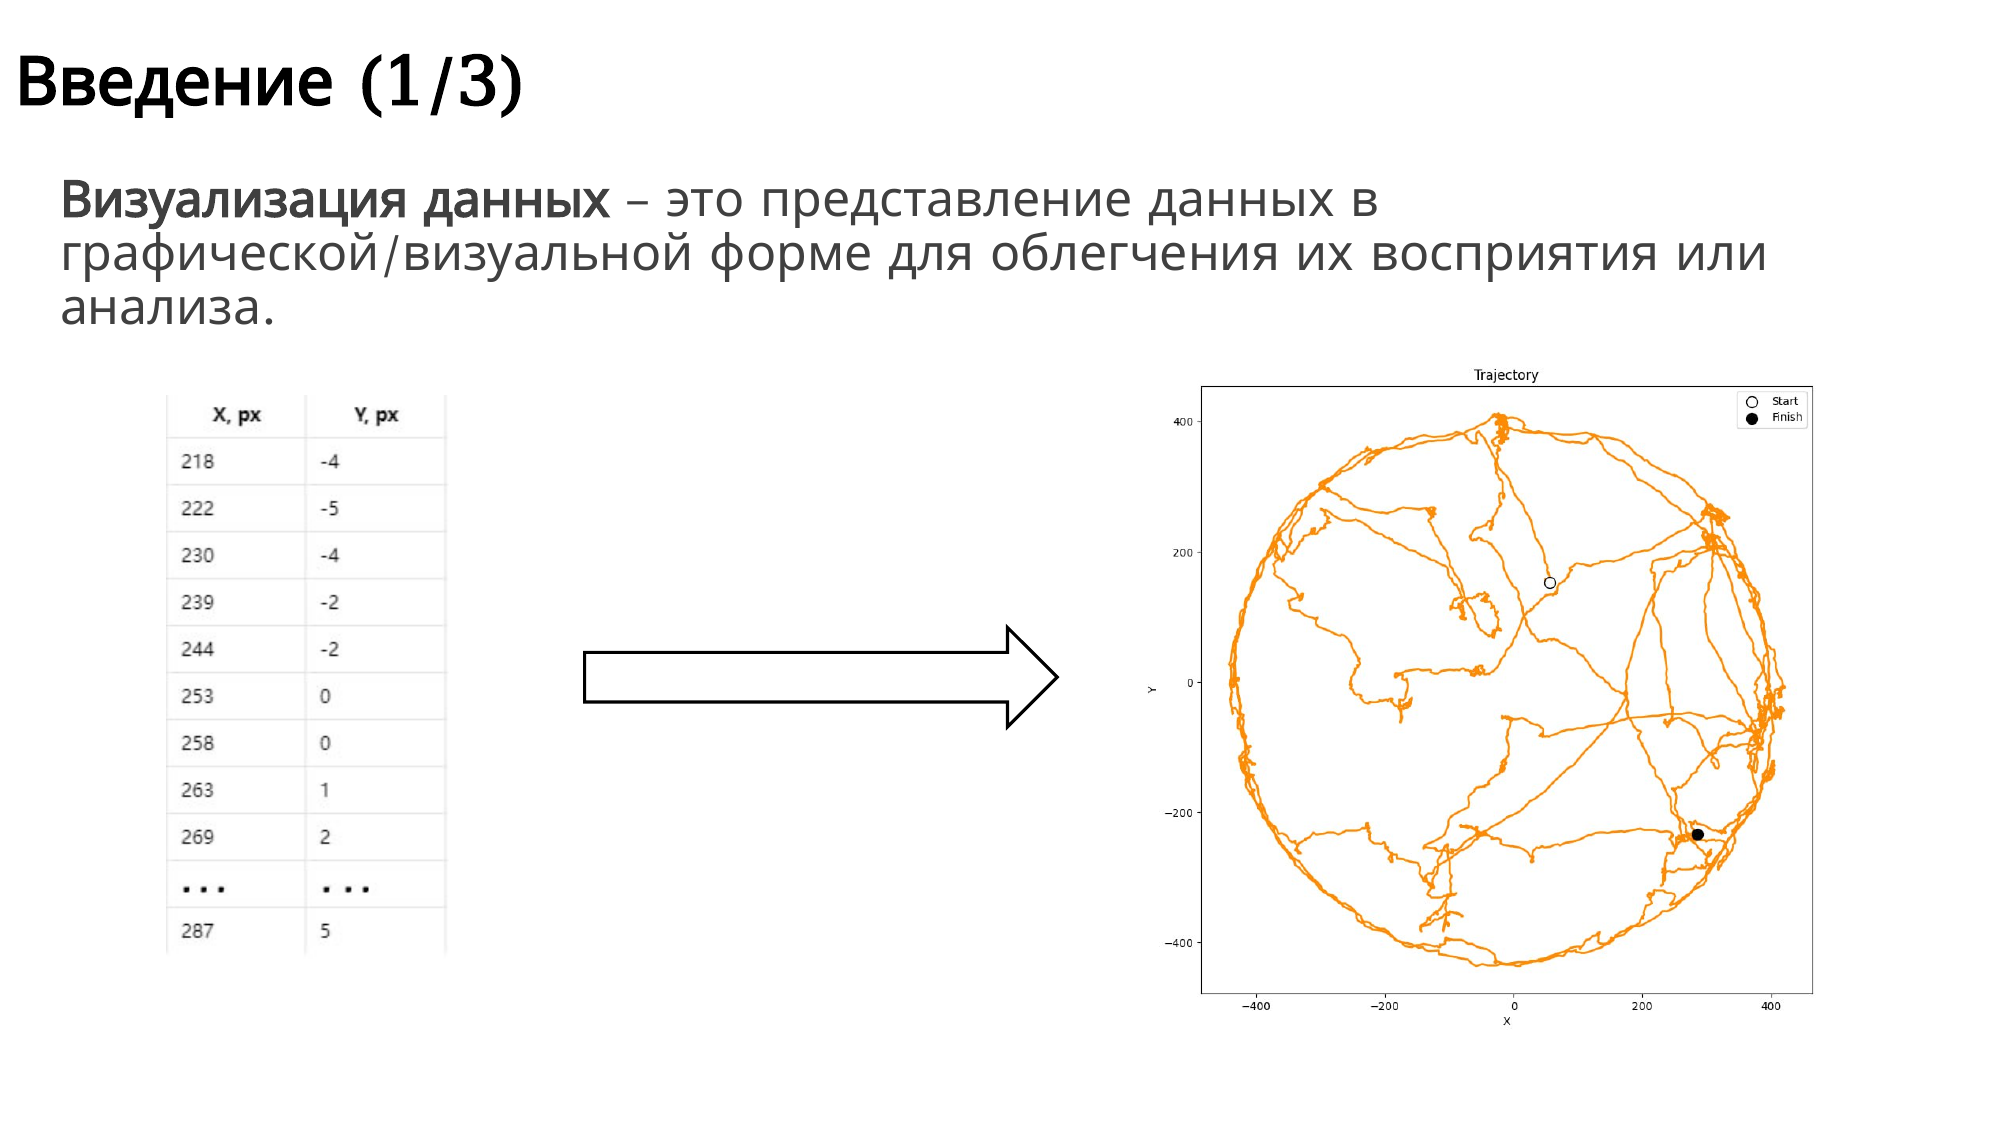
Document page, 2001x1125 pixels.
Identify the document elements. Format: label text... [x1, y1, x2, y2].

picture [166, 394, 449, 960]
list Визуализация данных – это представление данных в графической/визуальной форме для облегчения их восприятия или анализа. [45, 165, 1933, 1062]
text_box [583, 623, 1060, 731]
picture [1101, 290, 1892, 1081]
title Введение (1/3) [0, 0, 1725, 166]
